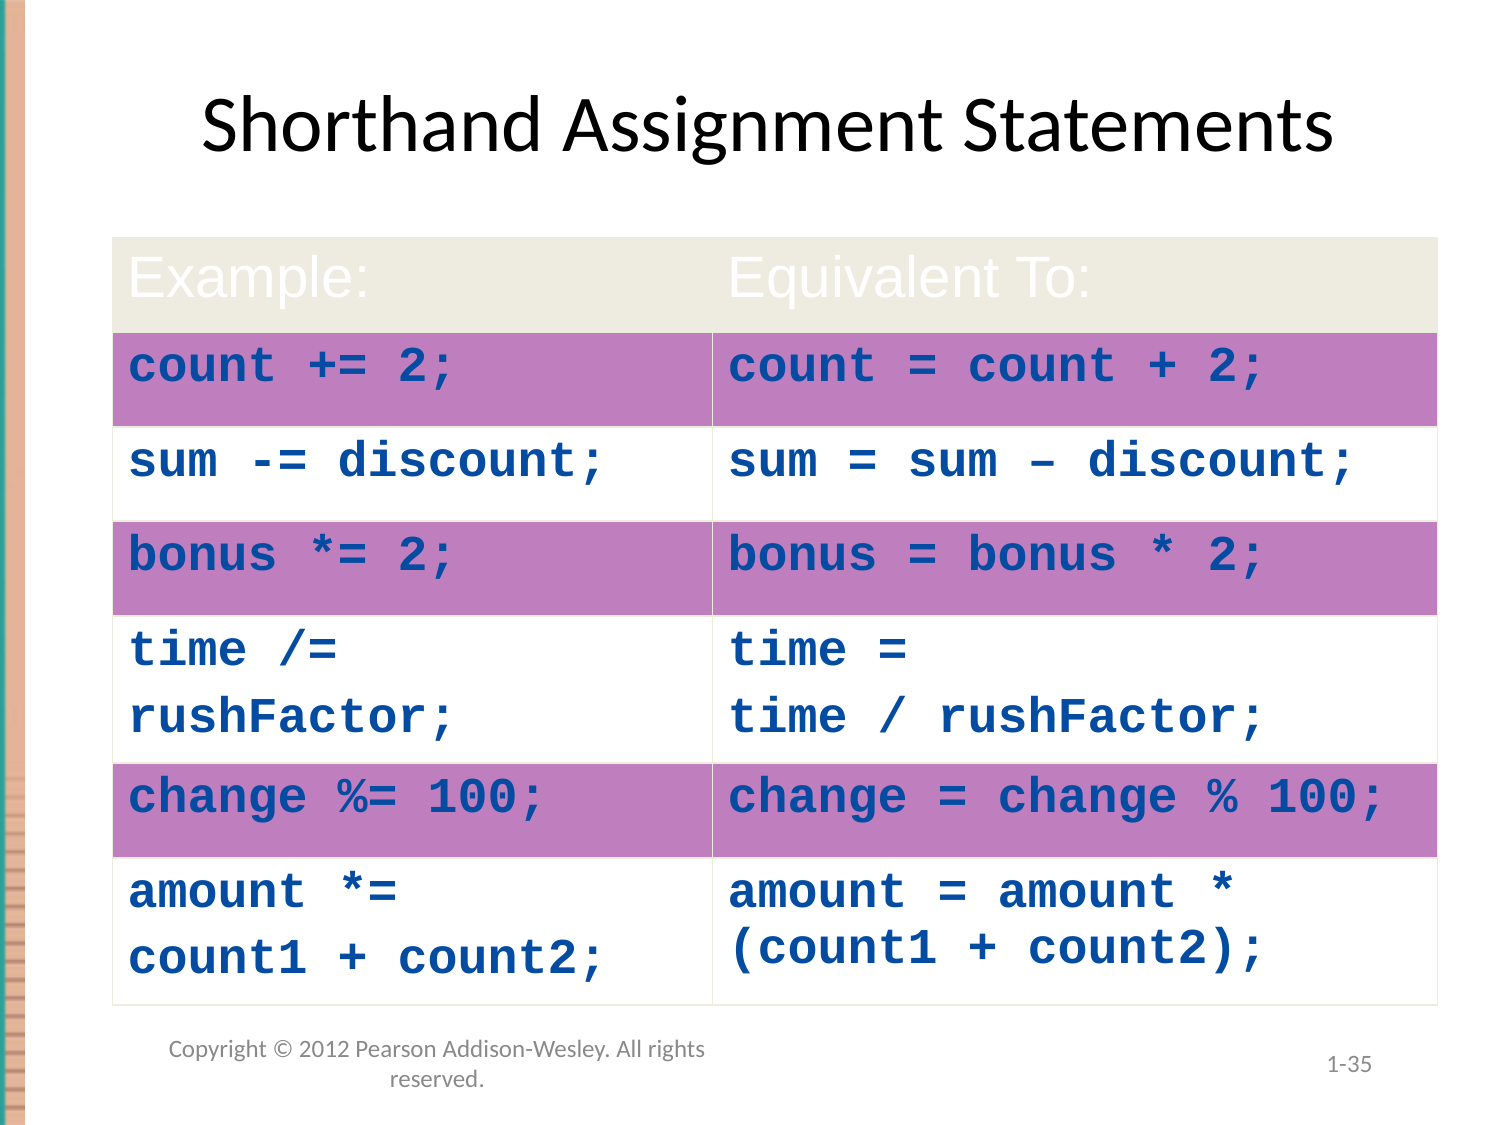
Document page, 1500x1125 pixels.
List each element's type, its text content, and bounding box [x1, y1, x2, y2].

picture [0, 0, 25, 1125]
table_cell sum -= discount; [113, 428, 712, 520]
table_cell bonus = bonus * 2; [713, 522, 1437, 615]
table_cell time /= rushFactor; [113, 617, 712, 762]
table_header Example: [113, 238, 712, 331]
table_cell count = count + 2; [713, 333, 1437, 426]
footer Copyright © 2012 Pearson Addison-Wesley. All rights reserved. [150, 1025, 725, 1100]
title Shorthand Assignment Statements [149, 24, 1388, 213]
table_cell amount *= count1 + count2; [113, 859, 712, 1004]
table_header Equivalent To: [713, 238, 1437, 331]
table_cell count += 2; [113, 333, 712, 426]
table_cell change %= 100; [113, 764, 712, 857]
table_cell bonus *= 2; [113, 522, 712, 615]
table_cell time = time / rushFactor; [713, 617, 1437, 762]
slide_number 1-35 [1074, 1025, 1388, 1100]
table_cell sum = sum – discount; [713, 428, 1437, 520]
table_cell amount = amount * (count1 + count2); [713, 859, 1437, 1004]
table_cell change = change % 100; [713, 764, 1437, 857]
